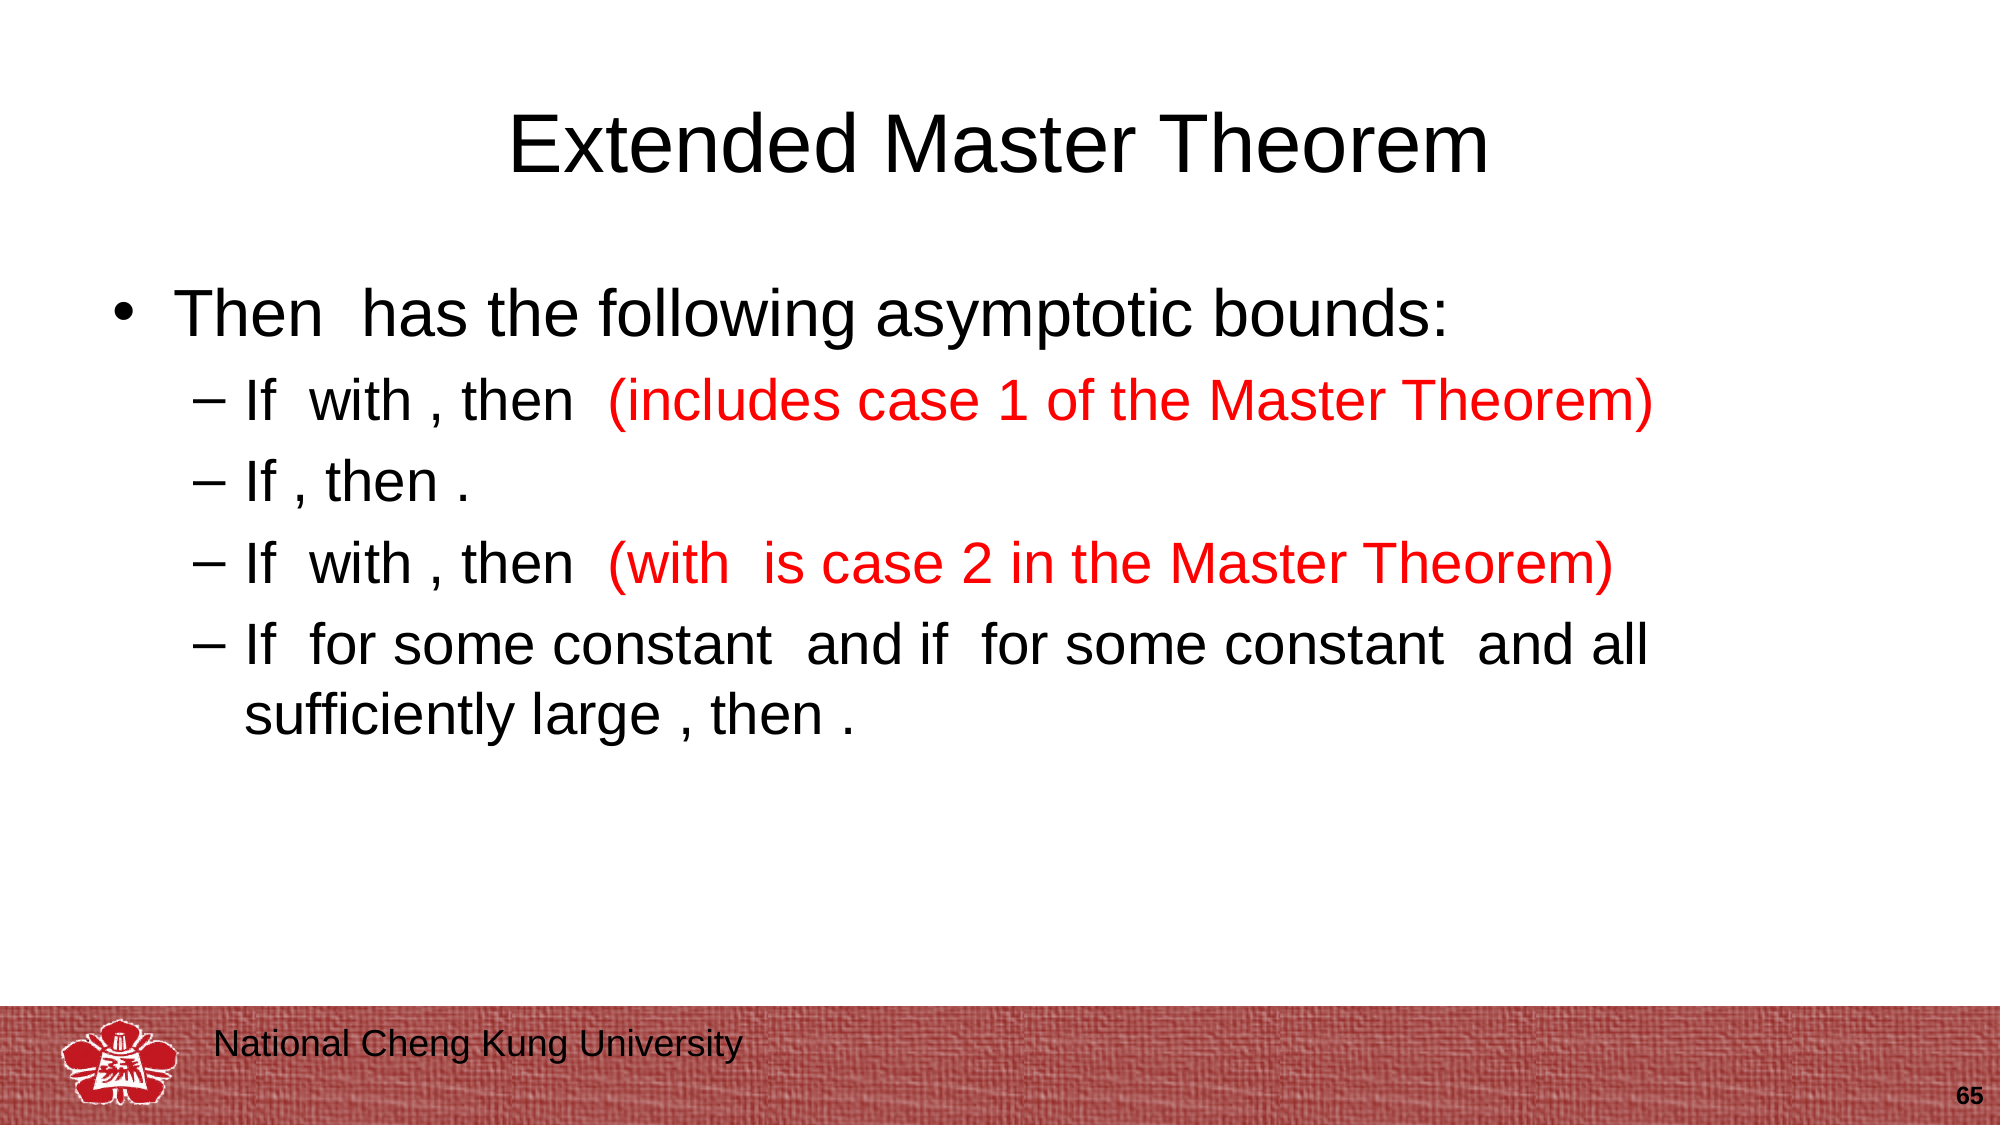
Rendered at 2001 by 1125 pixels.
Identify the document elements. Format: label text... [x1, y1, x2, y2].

picture [39, 1006, 197, 1125]
slide_number 65 [1873, 1064, 2000, 1125]
title Extended Master Theorem [99, 45, 1900, 233]
